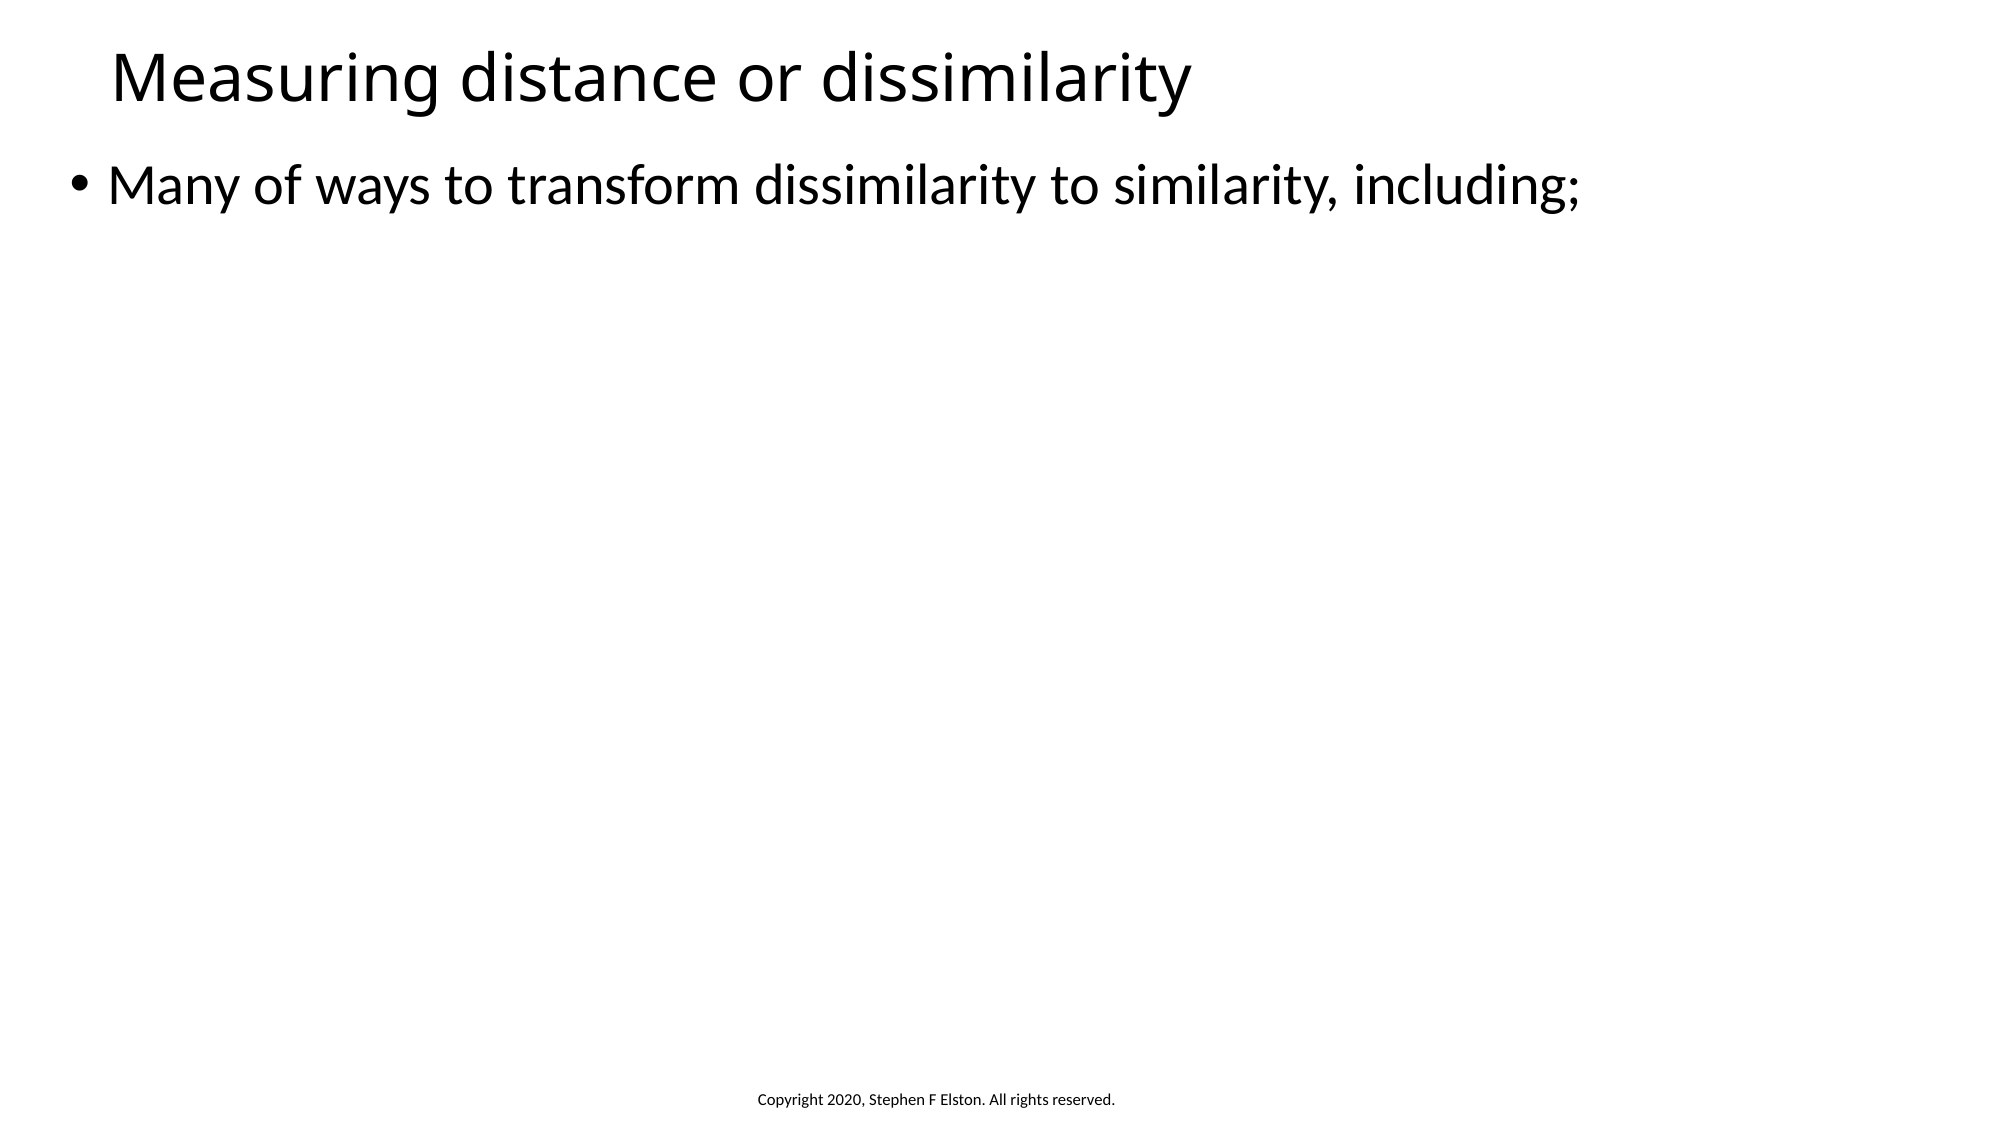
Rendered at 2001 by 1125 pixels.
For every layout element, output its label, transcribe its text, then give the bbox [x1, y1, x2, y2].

text_box Copyright 2020, Stephen F Elston. All rights reserved. [210, 1081, 1668, 1117]
title Measuring distance or dissimilarity [95, 36, 1821, 124]
